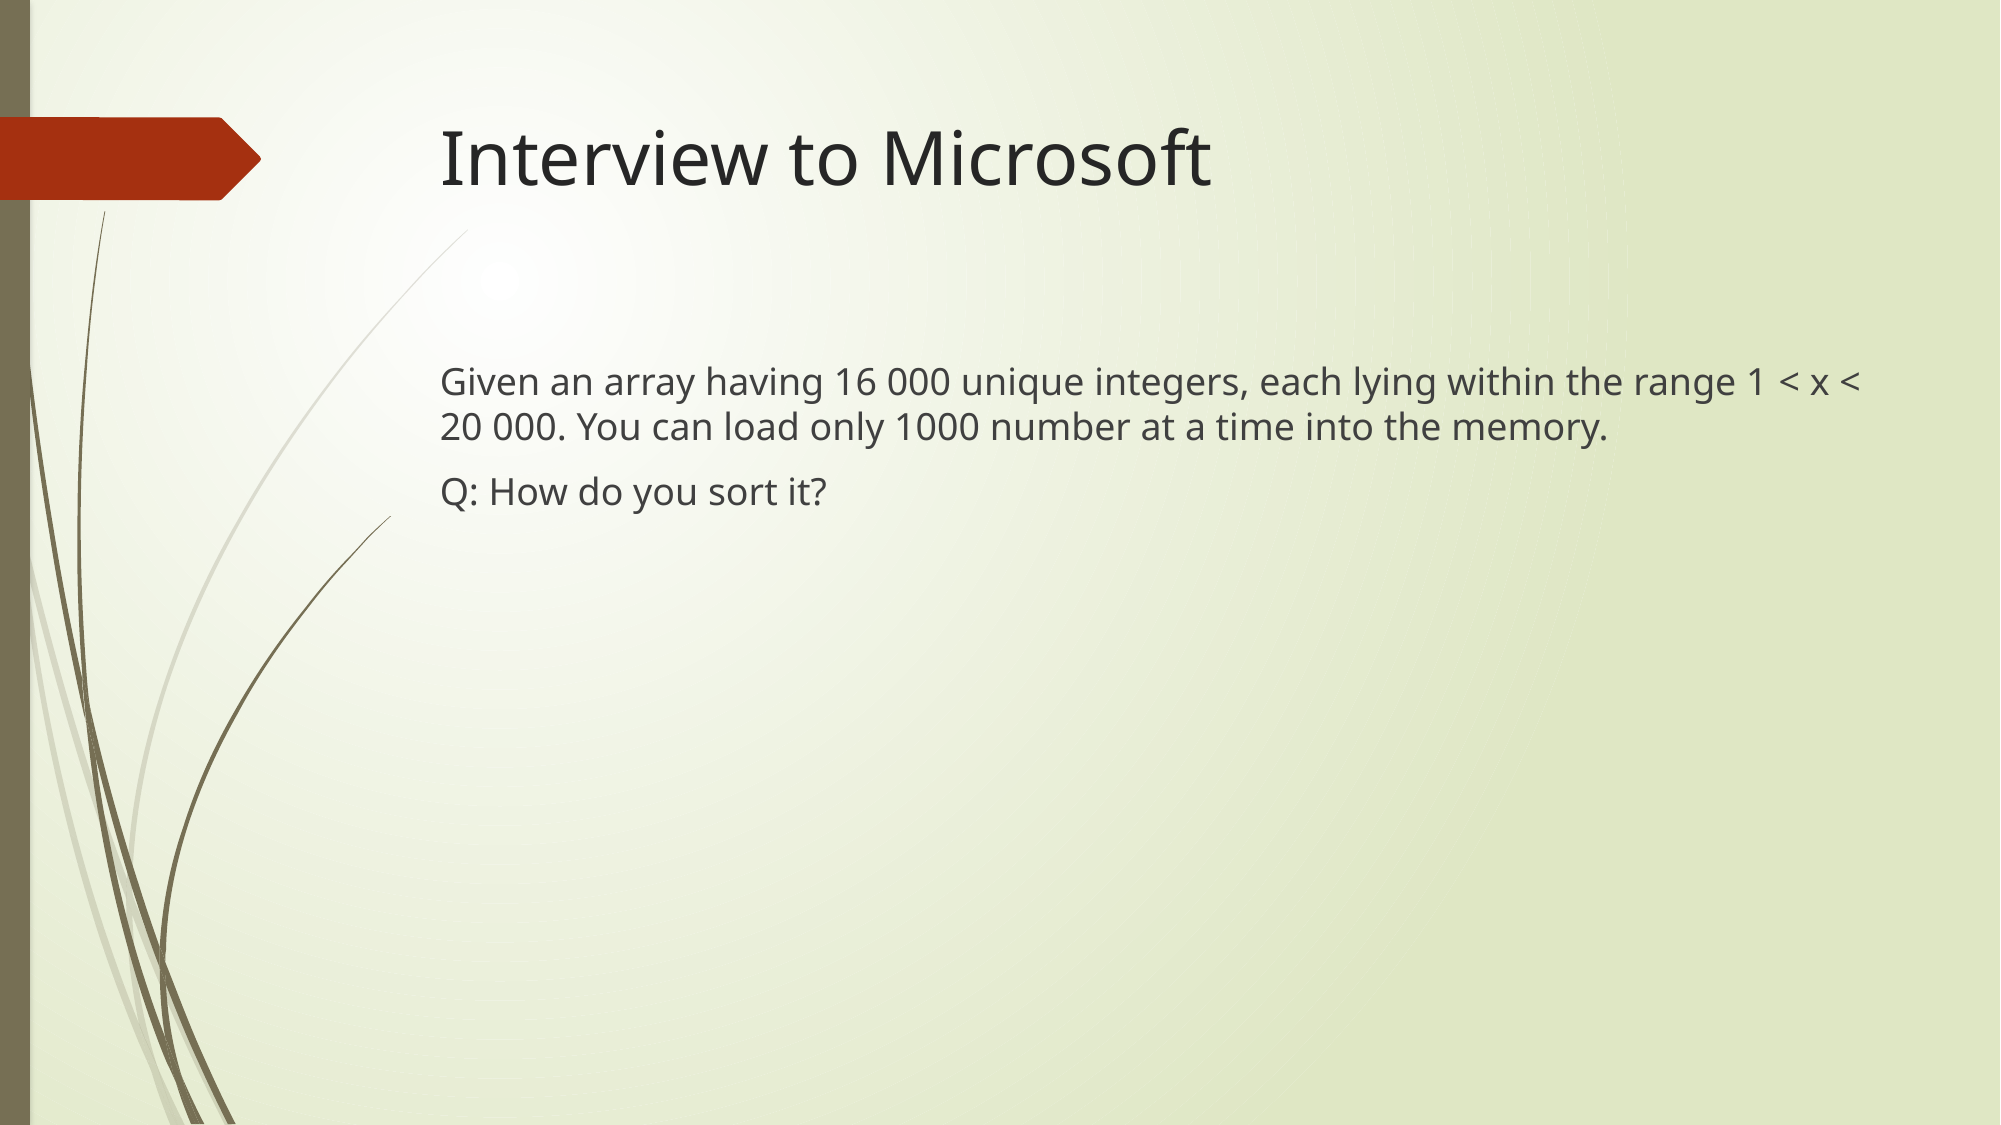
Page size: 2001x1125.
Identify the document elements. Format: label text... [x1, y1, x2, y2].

title Interview to Microsoft [425, 102, 1888, 313]
list Given an array having 16 000 unique integers, each lying within the range 1 < x < 20 000. You can load only 1000 number at a time into the memory. Q: How do you sort it? [424, 350, 1888, 970]
